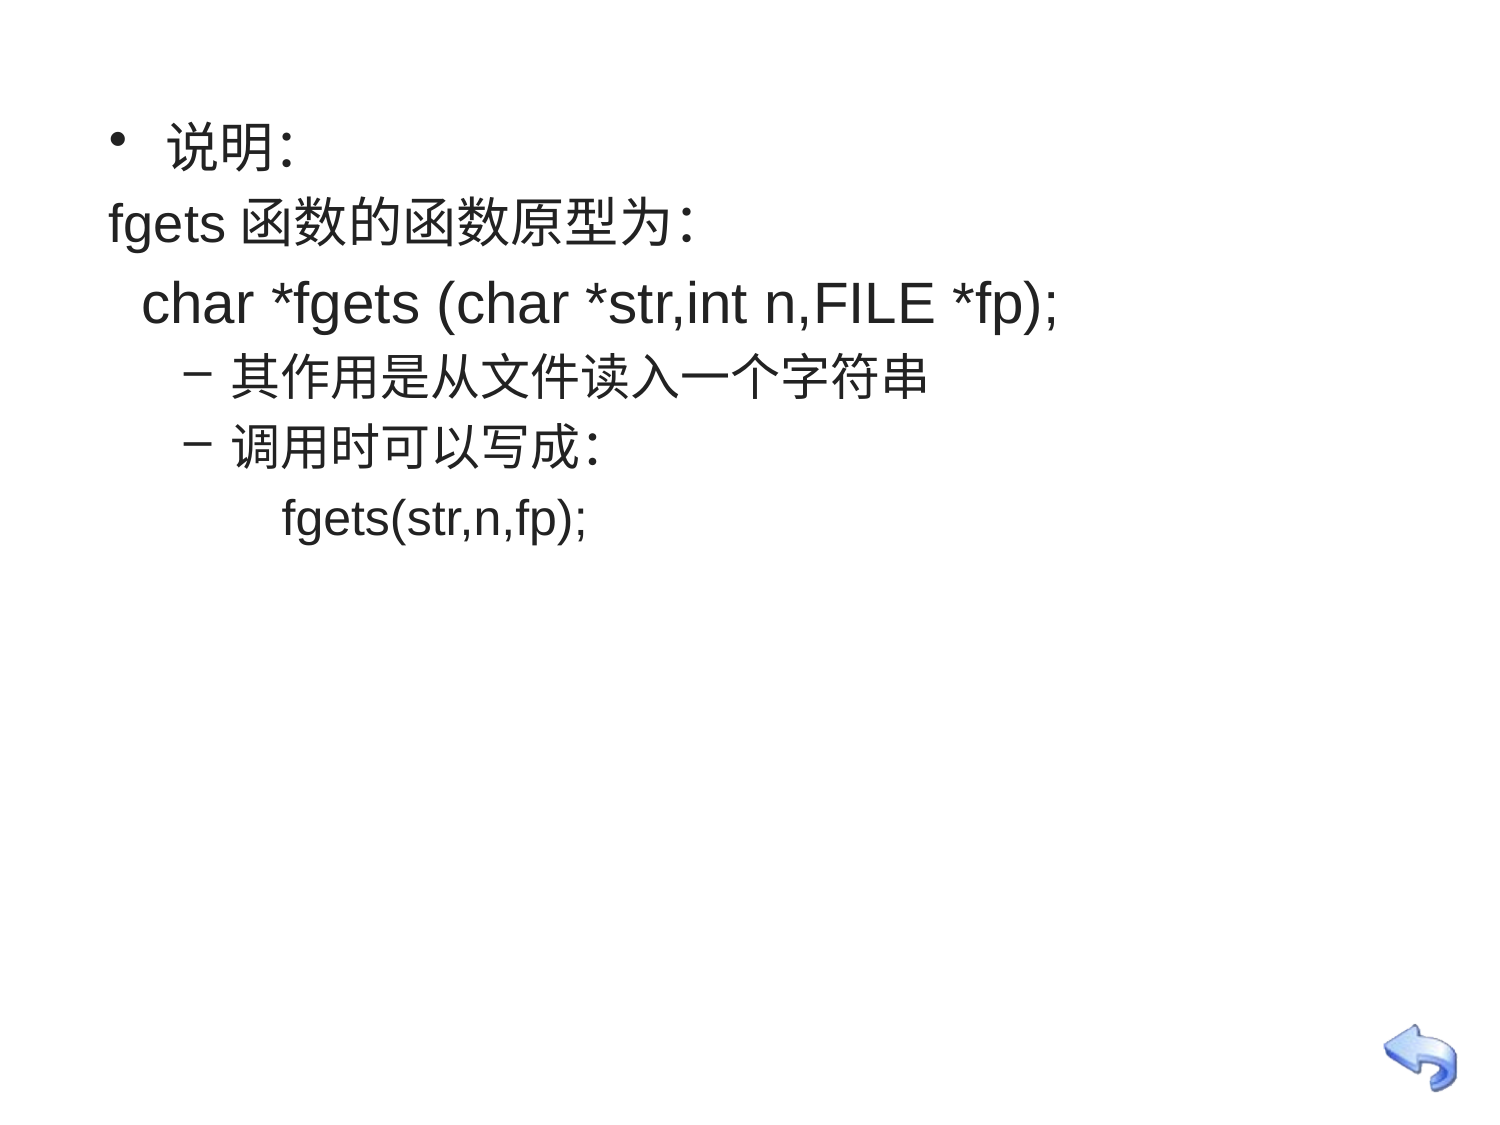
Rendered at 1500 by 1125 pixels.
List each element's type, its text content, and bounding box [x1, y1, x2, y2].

picture [1382, 1019, 1461, 1097]
list 说明： fgets函数的函数原型为： char *fgets (char *str,int n,FILE *fp); 其作用是从文件读入一个字符串 调用时可以写成： fgets(str,n,fp); [93, 105, 1430, 1020]
